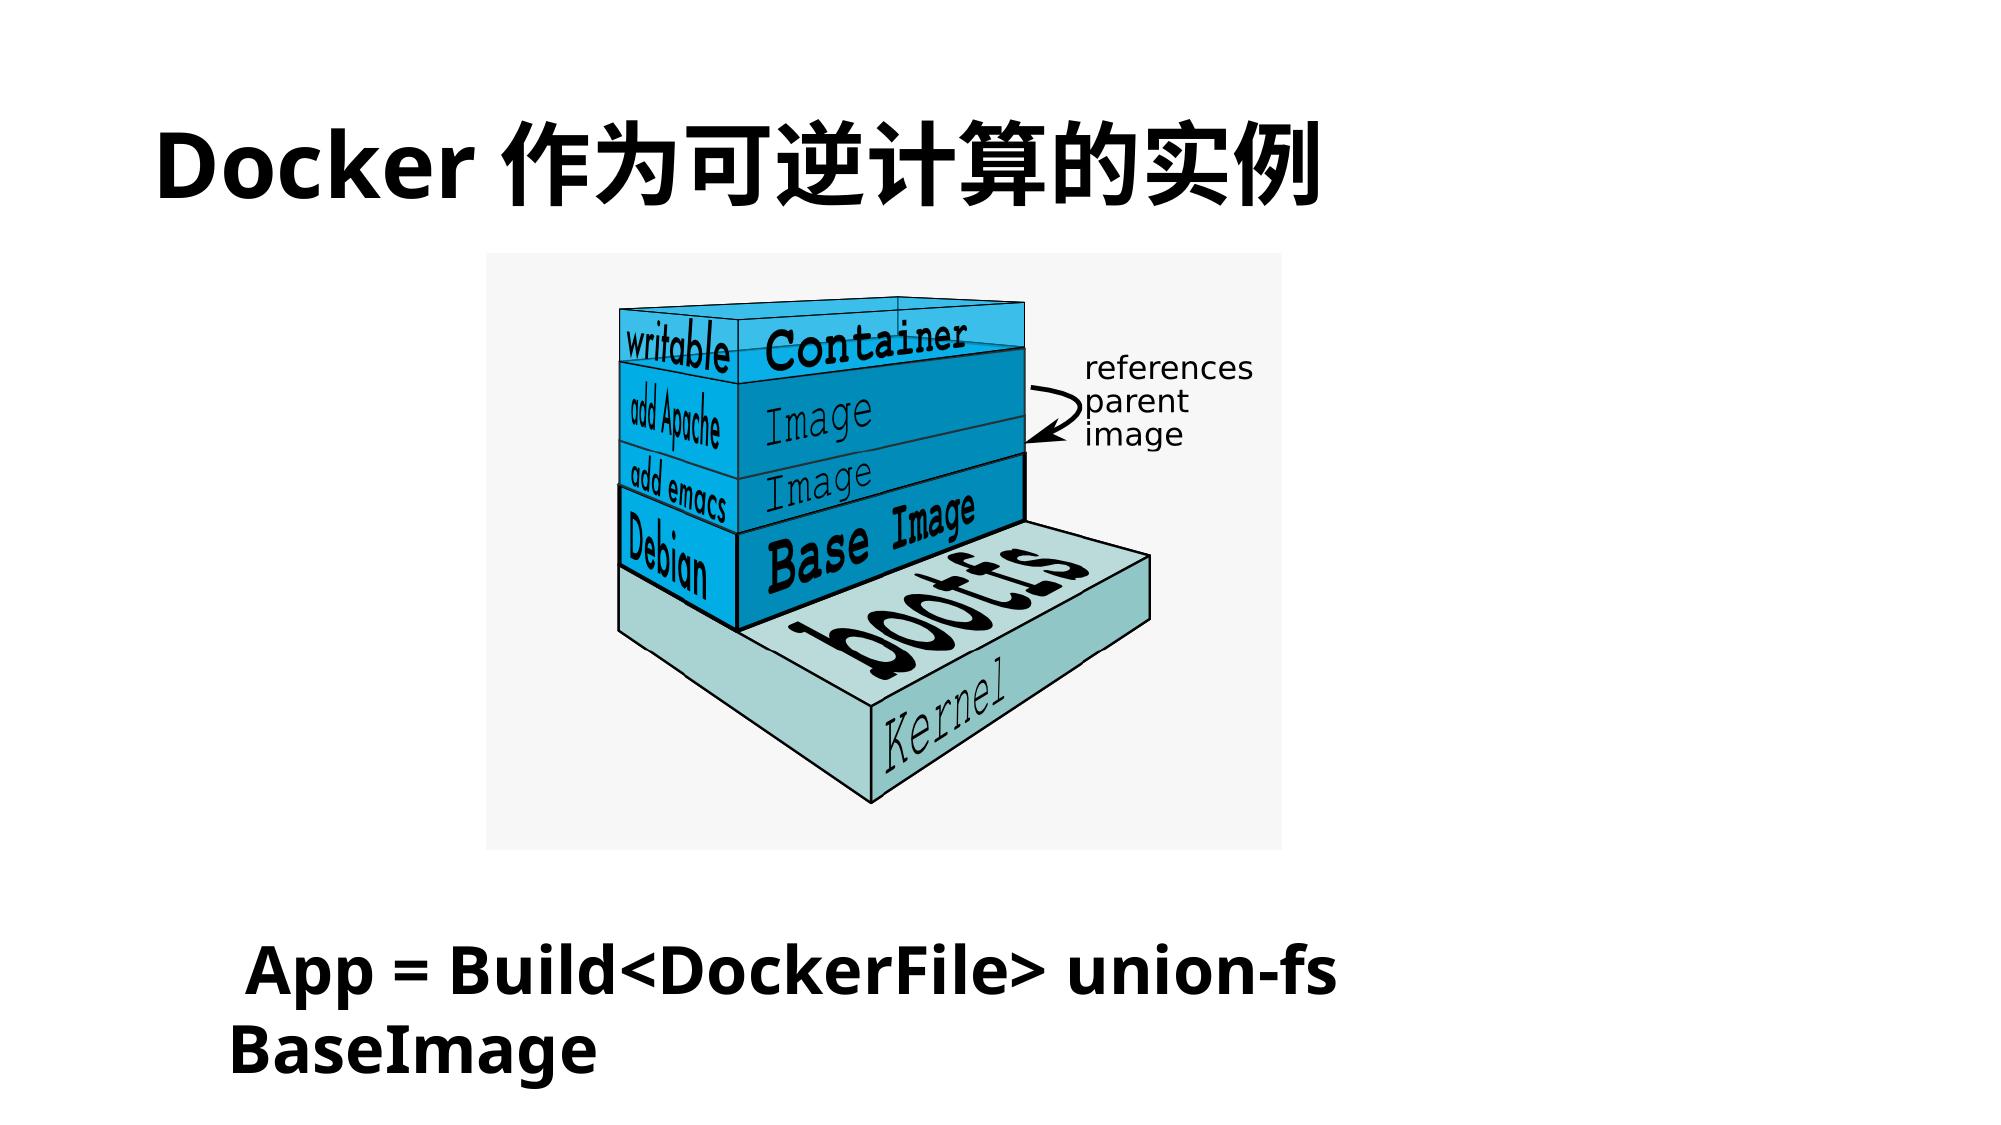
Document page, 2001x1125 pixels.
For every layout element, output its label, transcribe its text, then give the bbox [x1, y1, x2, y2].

text_box App = Build<DockerFile> union-fs BaseImage [212, 920, 1760, 1095]
title Docker作为可逆计算的实例 [137, 59, 1863, 278]
picture [486, 253, 1282, 851]
